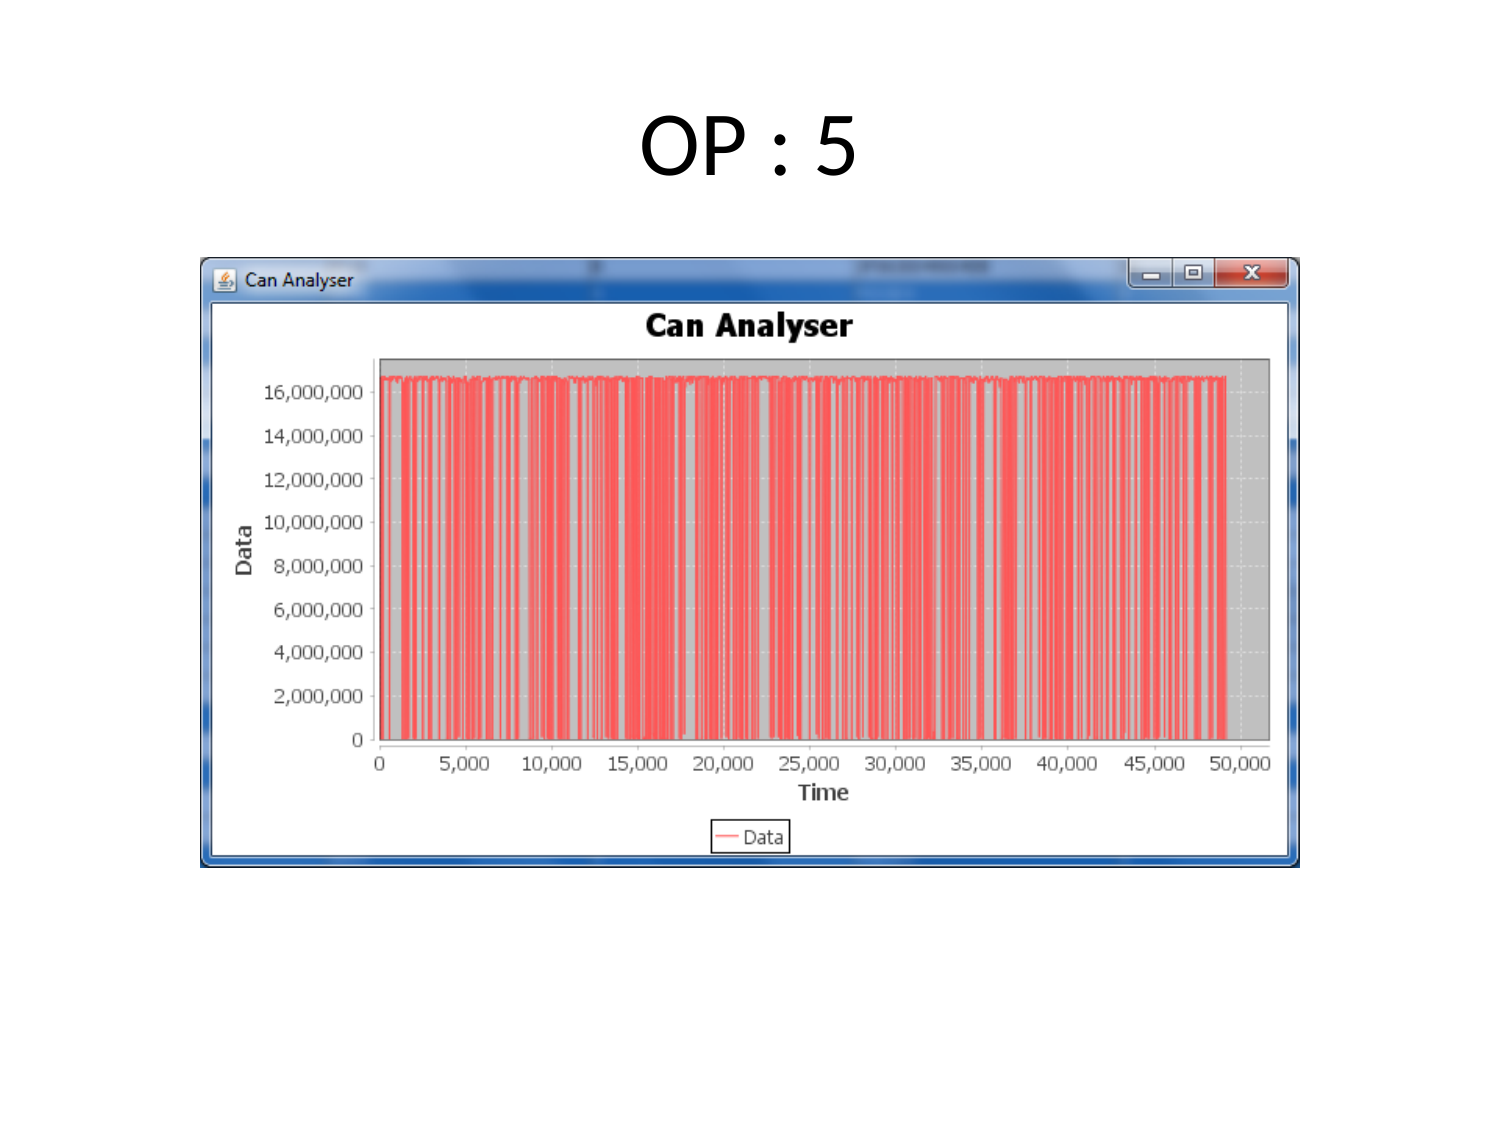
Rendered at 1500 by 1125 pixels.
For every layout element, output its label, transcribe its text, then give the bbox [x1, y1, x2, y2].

picture [199, 257, 1301, 868]
title OP : 5 [75, 45, 1425, 233]
